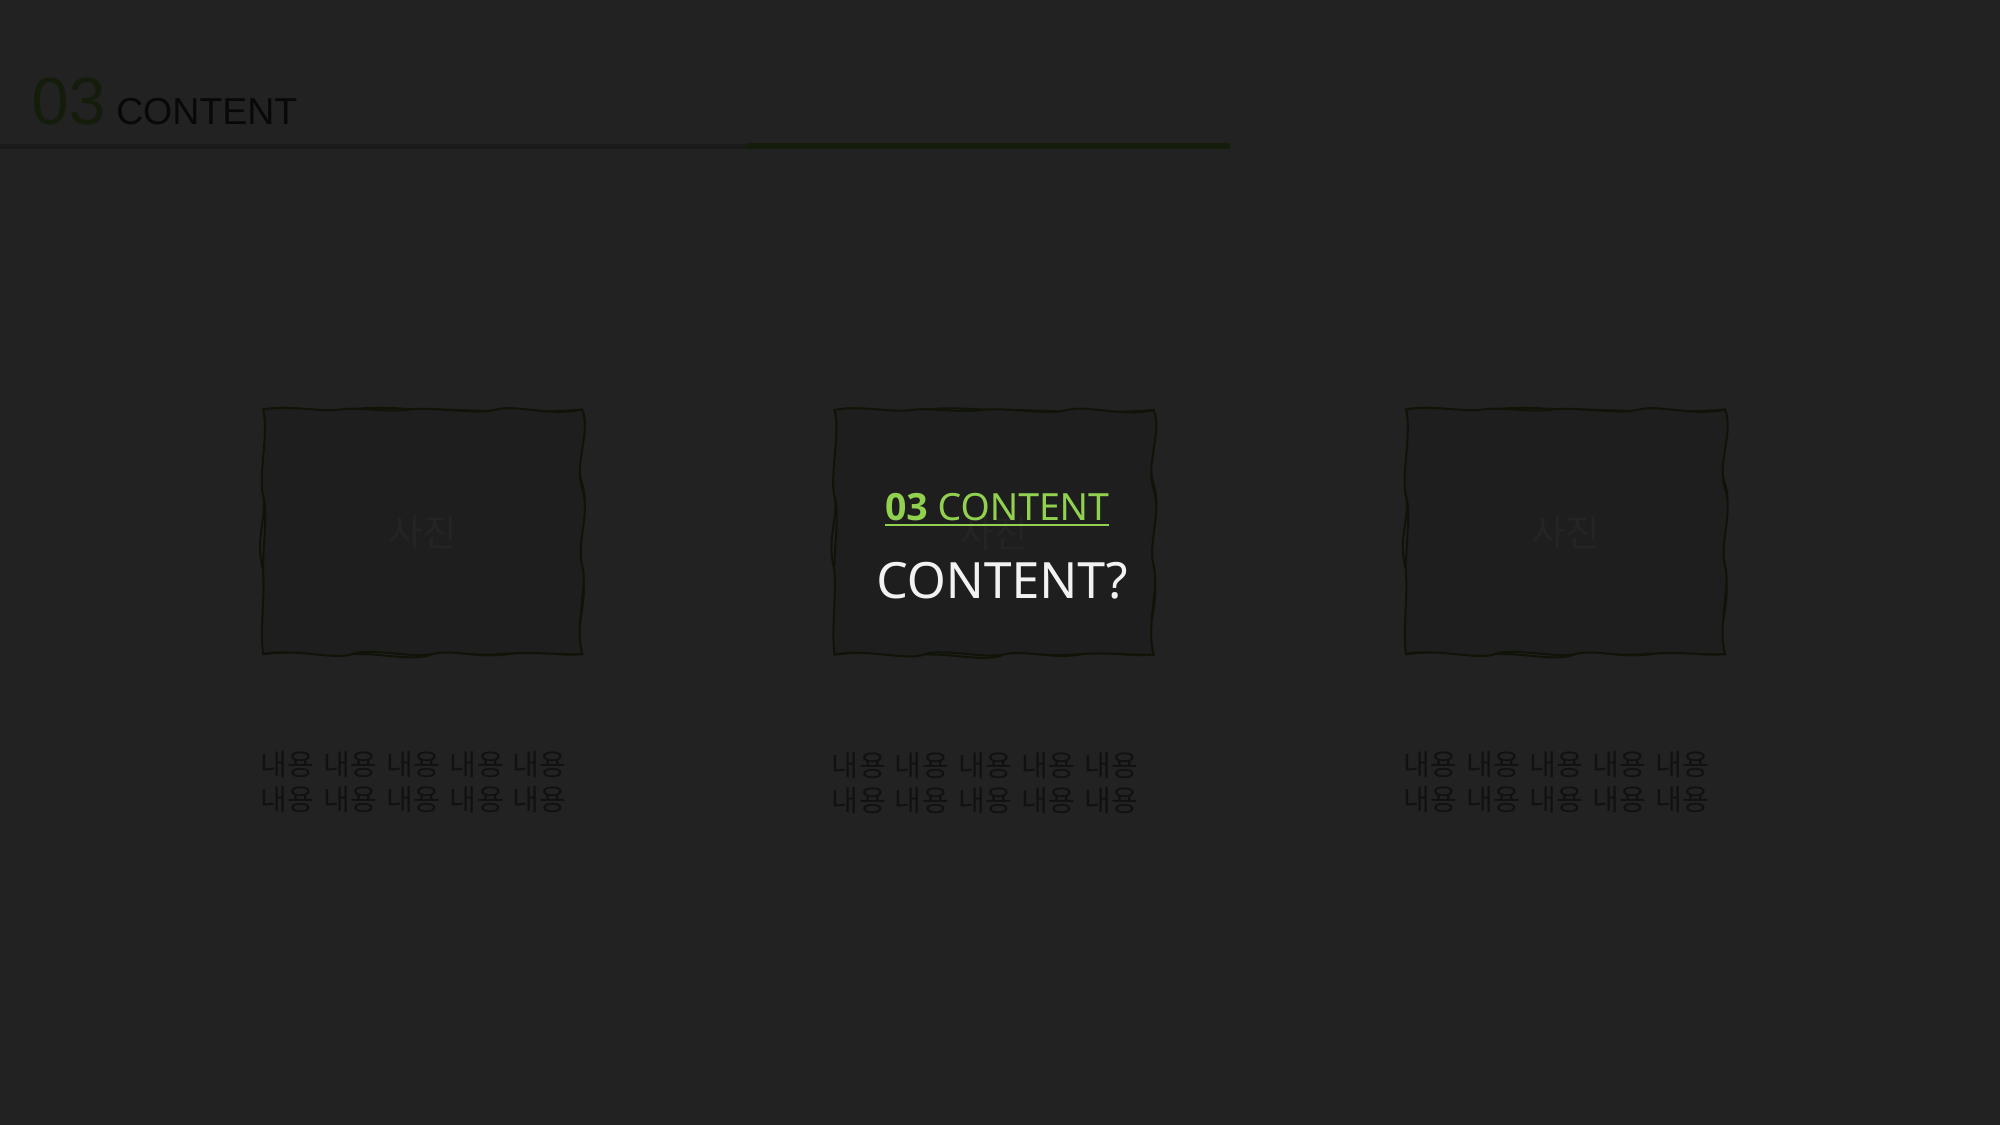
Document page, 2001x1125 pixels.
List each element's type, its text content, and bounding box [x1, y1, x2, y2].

text_box 03 CONTENT [763, 475, 1231, 536]
text_box CONTENT? [248, 541, 1757, 617]
text_box [0, 0, 2000, 1125]
